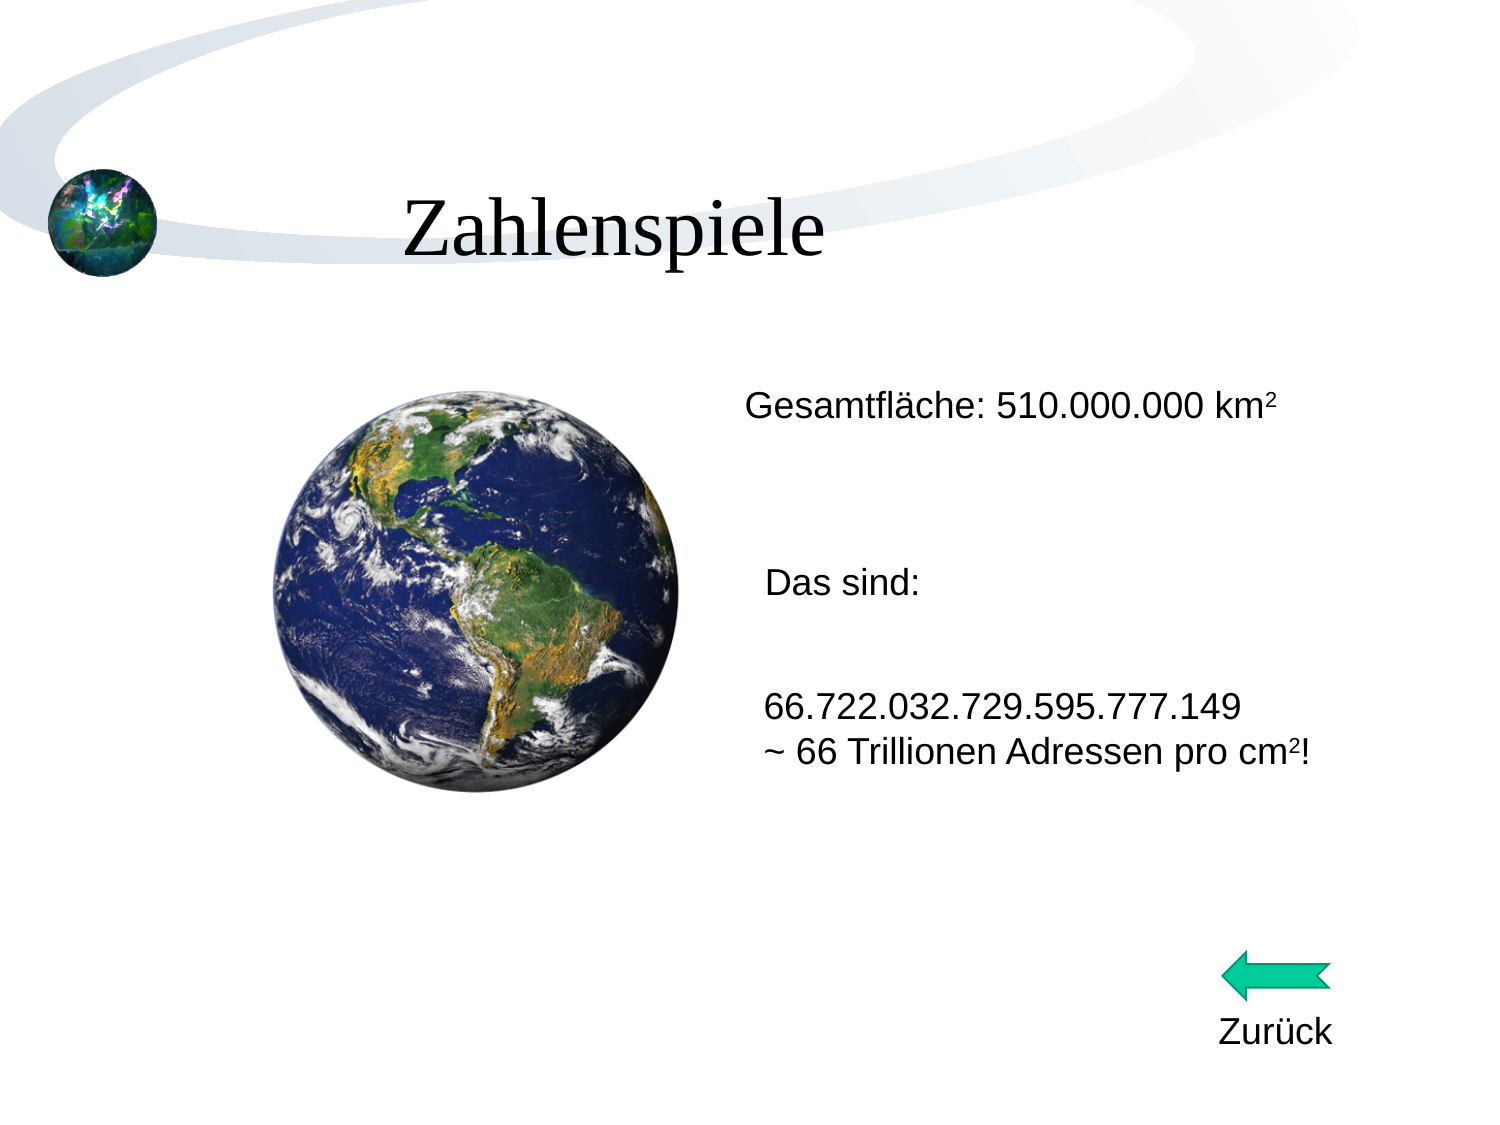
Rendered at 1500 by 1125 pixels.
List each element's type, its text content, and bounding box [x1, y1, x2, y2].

text_box [1220, 949, 1332, 999]
text_box 66.722.032.729.595.777.149 ~ 66 Trillionen Adressen pro cm2! [748, 674, 1360, 780]
text_box Zurück [1203, 999, 1365, 1060]
text_box Das sind: [750, 550, 1258, 611]
title Zahlenspiele [186, 128, 1129, 317]
picture [206, 385, 733, 798]
text_box Gesamtfläche: 510.000.000 km2 [729, 373, 1306, 479]
picture [39, 159, 165, 284]
